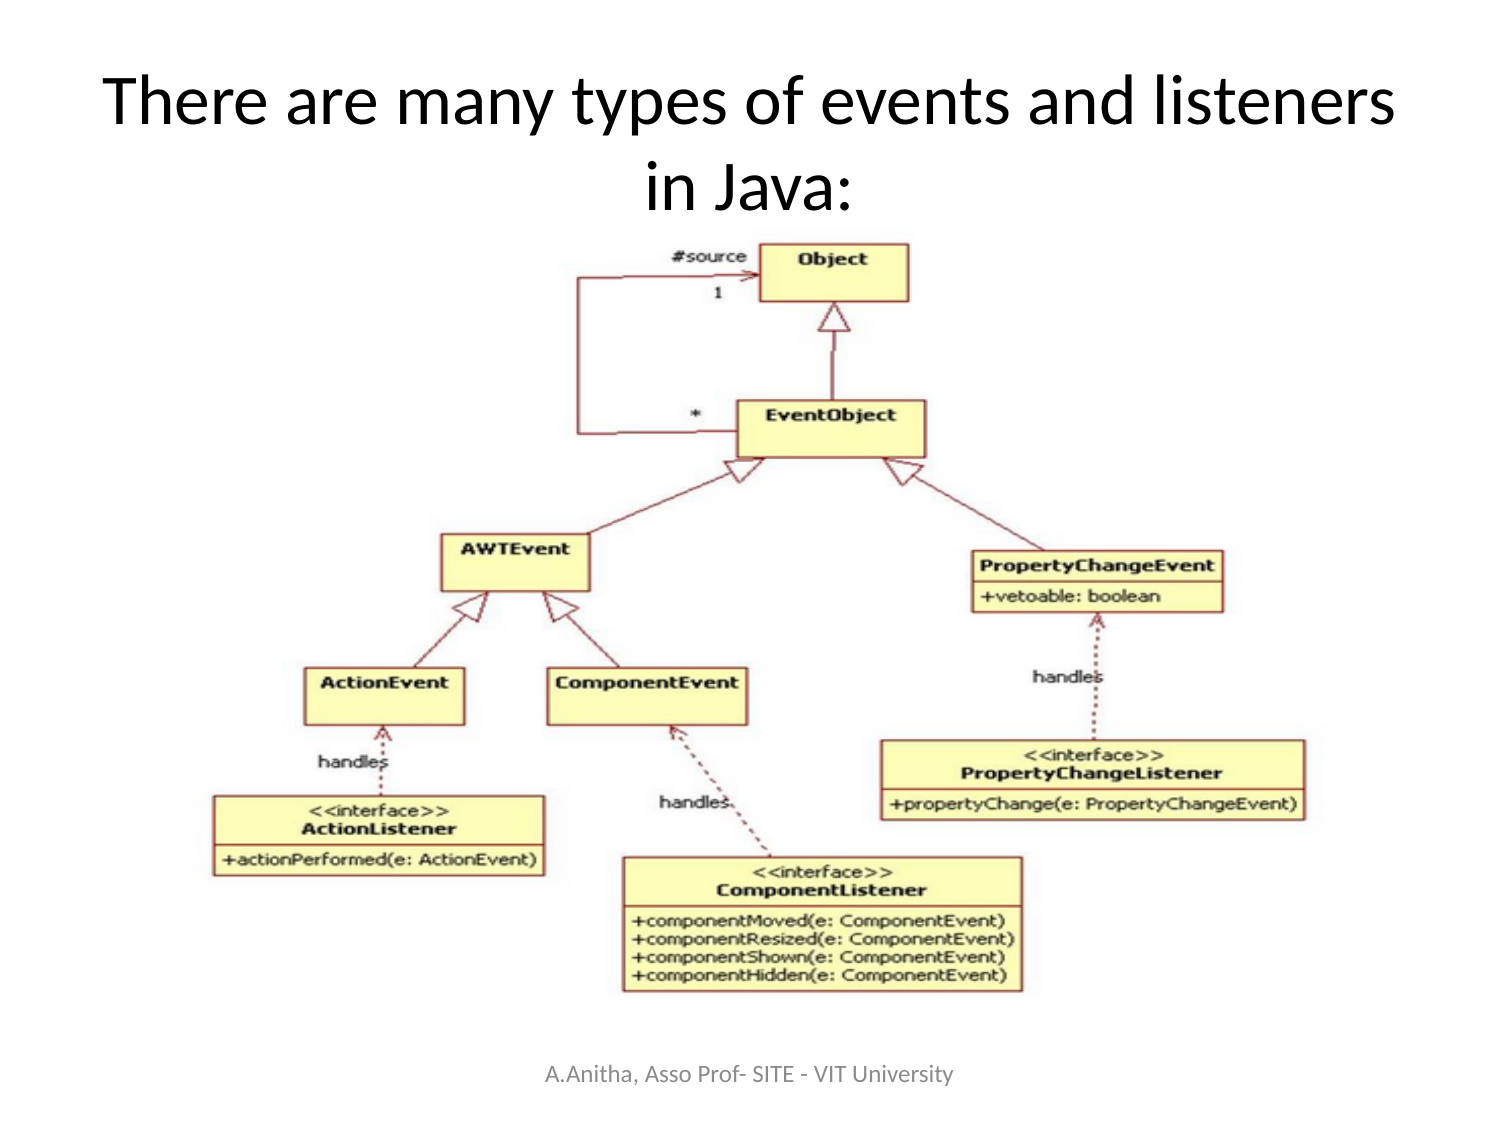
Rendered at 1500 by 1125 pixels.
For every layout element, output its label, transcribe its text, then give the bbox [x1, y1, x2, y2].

footer A.Anitha, Asso Prof- SITE - VIT University [512, 1042, 988, 1103]
title There are many types of events and listeners in Java: [75, 45, 1425, 233]
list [123, 219, 1500, 1006]
